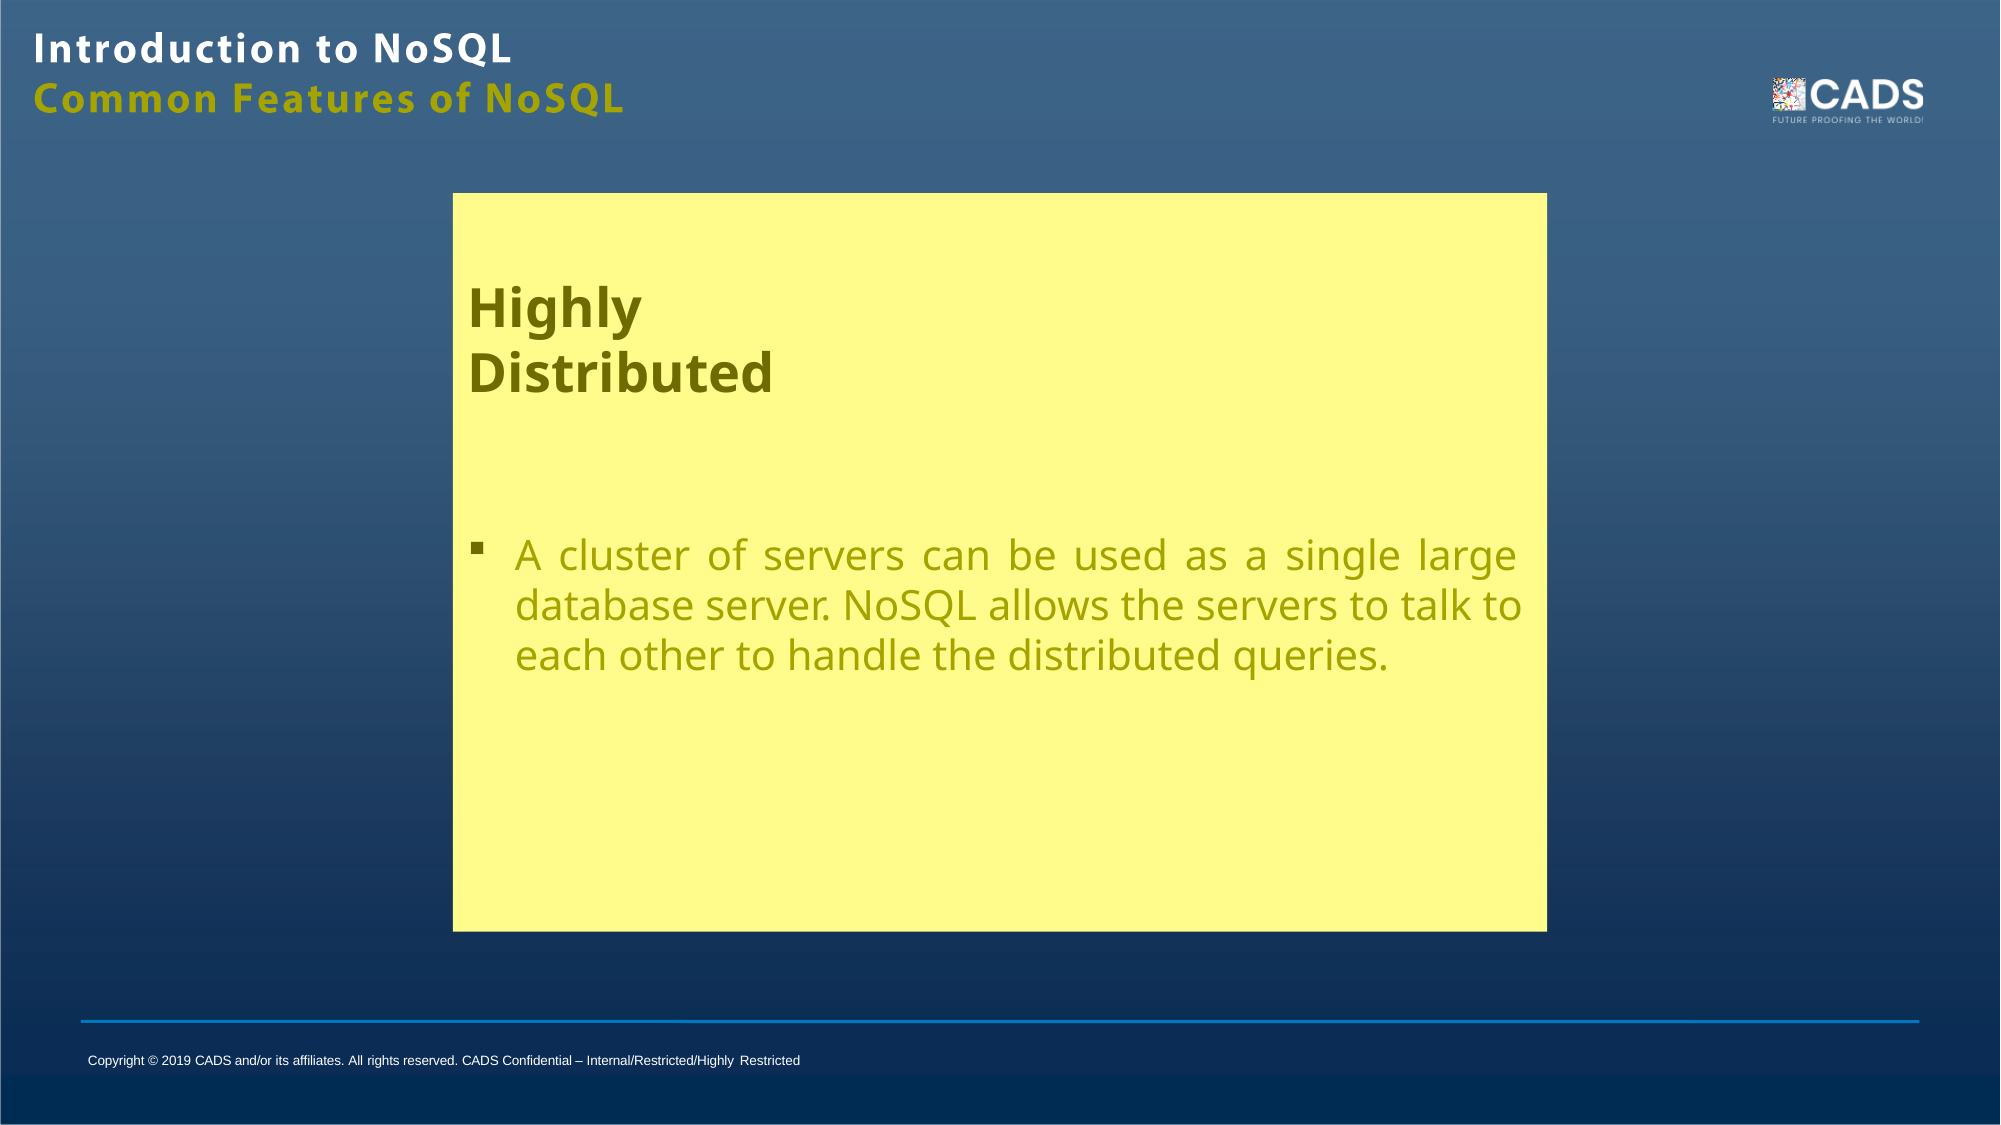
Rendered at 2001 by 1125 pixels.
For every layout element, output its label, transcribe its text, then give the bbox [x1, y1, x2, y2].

footer Copyright © 2019 CADS and/or its affiliates. All rights reserved. CADS Confidential – Internal/Restricted/Highly Restricted [85, 1050, 818, 1125]
text_box [33, 21, 537, 71]
text_box [33, 71, 651, 123]
text_box [452, 193, 1548, 932]
text_box A cluster of servers can be used as a single large database server. NoSQL allows the servers to talk to each other to handle the distributed queries. [467, 526, 1535, 680]
title Highly Distributed [467, 271, 940, 462]
picture [0, 0, 2000, 1125]
